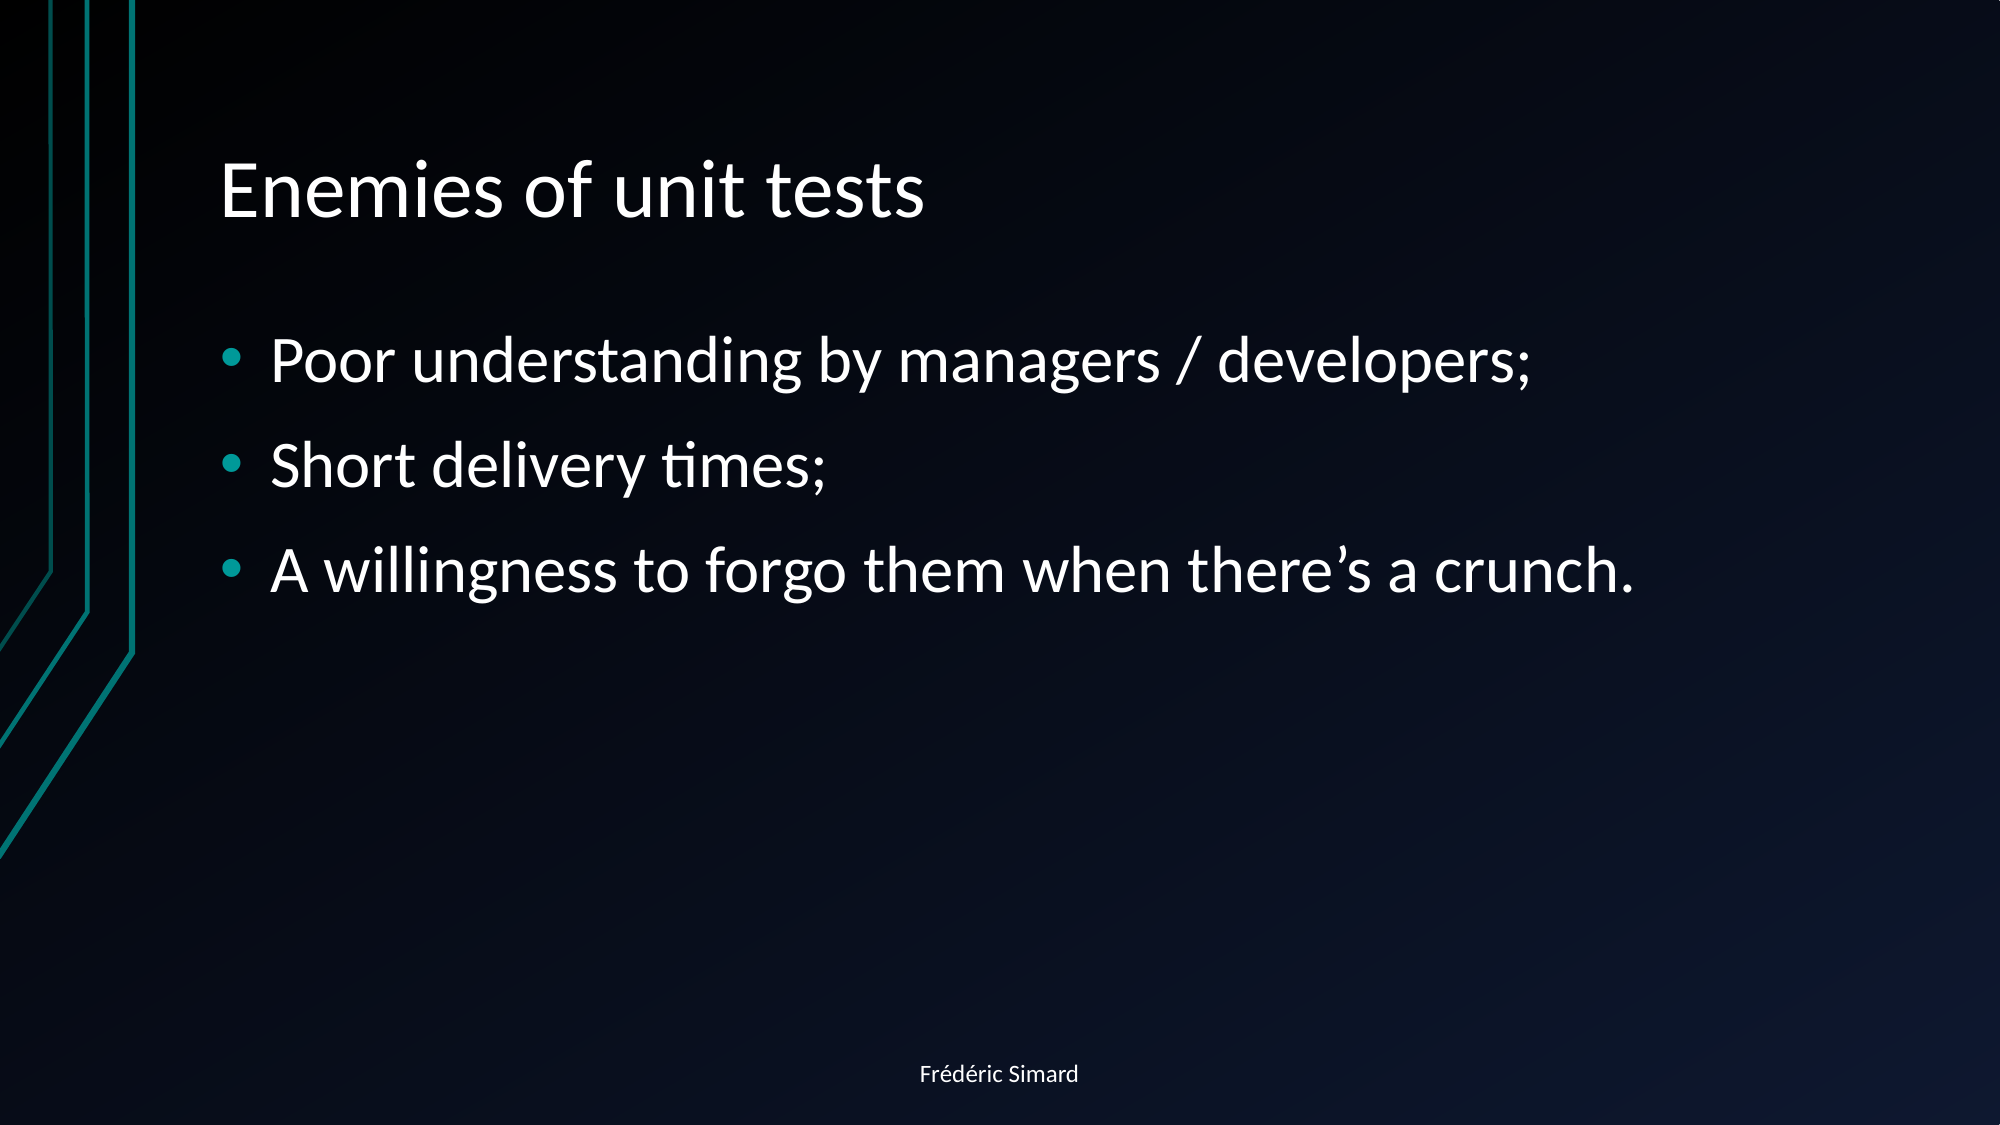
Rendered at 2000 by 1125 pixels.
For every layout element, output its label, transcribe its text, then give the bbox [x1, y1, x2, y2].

footer Frédéric Simard [566, 1042, 1433, 1103]
list Poor understanding by managers / developers; Short delivery times; A willingness to forgo them when there’s a crunch. [199, 314, 1900, 1012]
title Enemies of unit tests [199, 45, 1900, 246]
